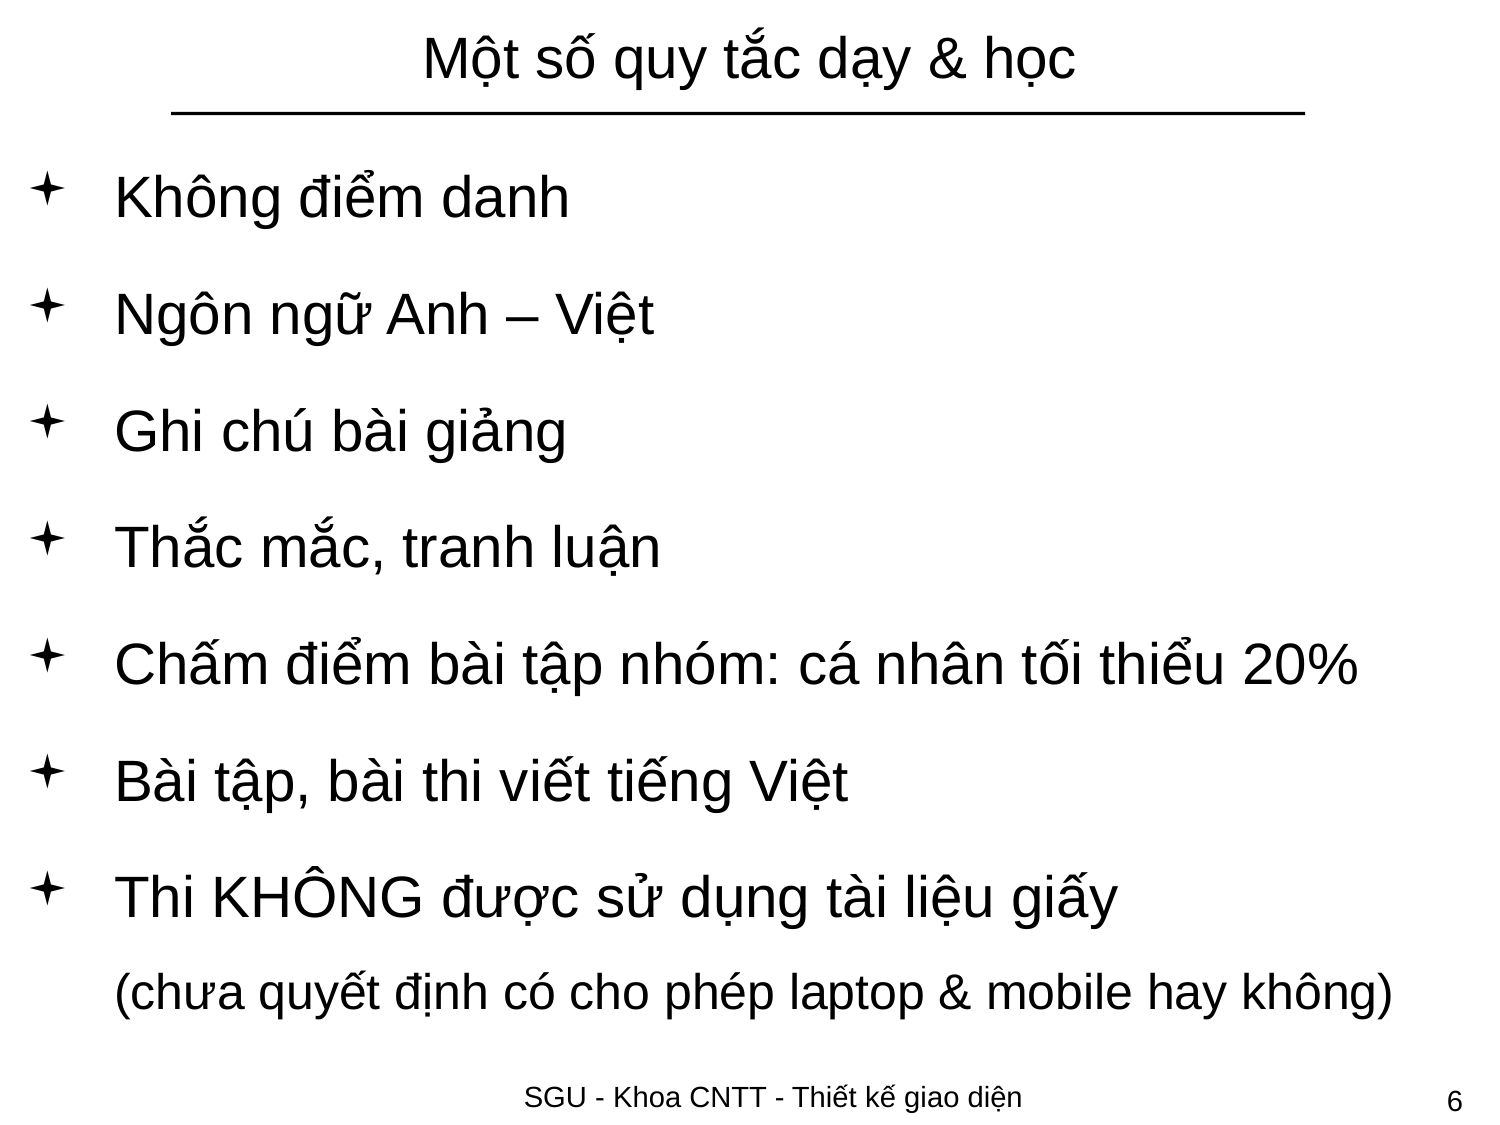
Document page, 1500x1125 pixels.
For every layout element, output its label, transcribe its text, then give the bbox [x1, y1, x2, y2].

title Một số quy tắc dạy & học [75, 8, 1425, 102]
footer SGU - Khoa CNTT - Thiết kế giao diện [242, 1079, 1306, 1125]
list Không điểm danh Ngôn ngữ Anh – Việt Ghi chú bài giảng Thắc mắc, tranh luận Chấm điểm bài tập nhóm: cá nhân tối thiểu 20% Bài tập, bài thi viết tiếng Việt Thi KHÔNG được sử dụng tài liệu giấy (chưa quyết định có cho phép laptop & mobile hay không) [11, 117, 1465, 1079]
slide_number 6 [1328, 1074, 1479, 1125]
